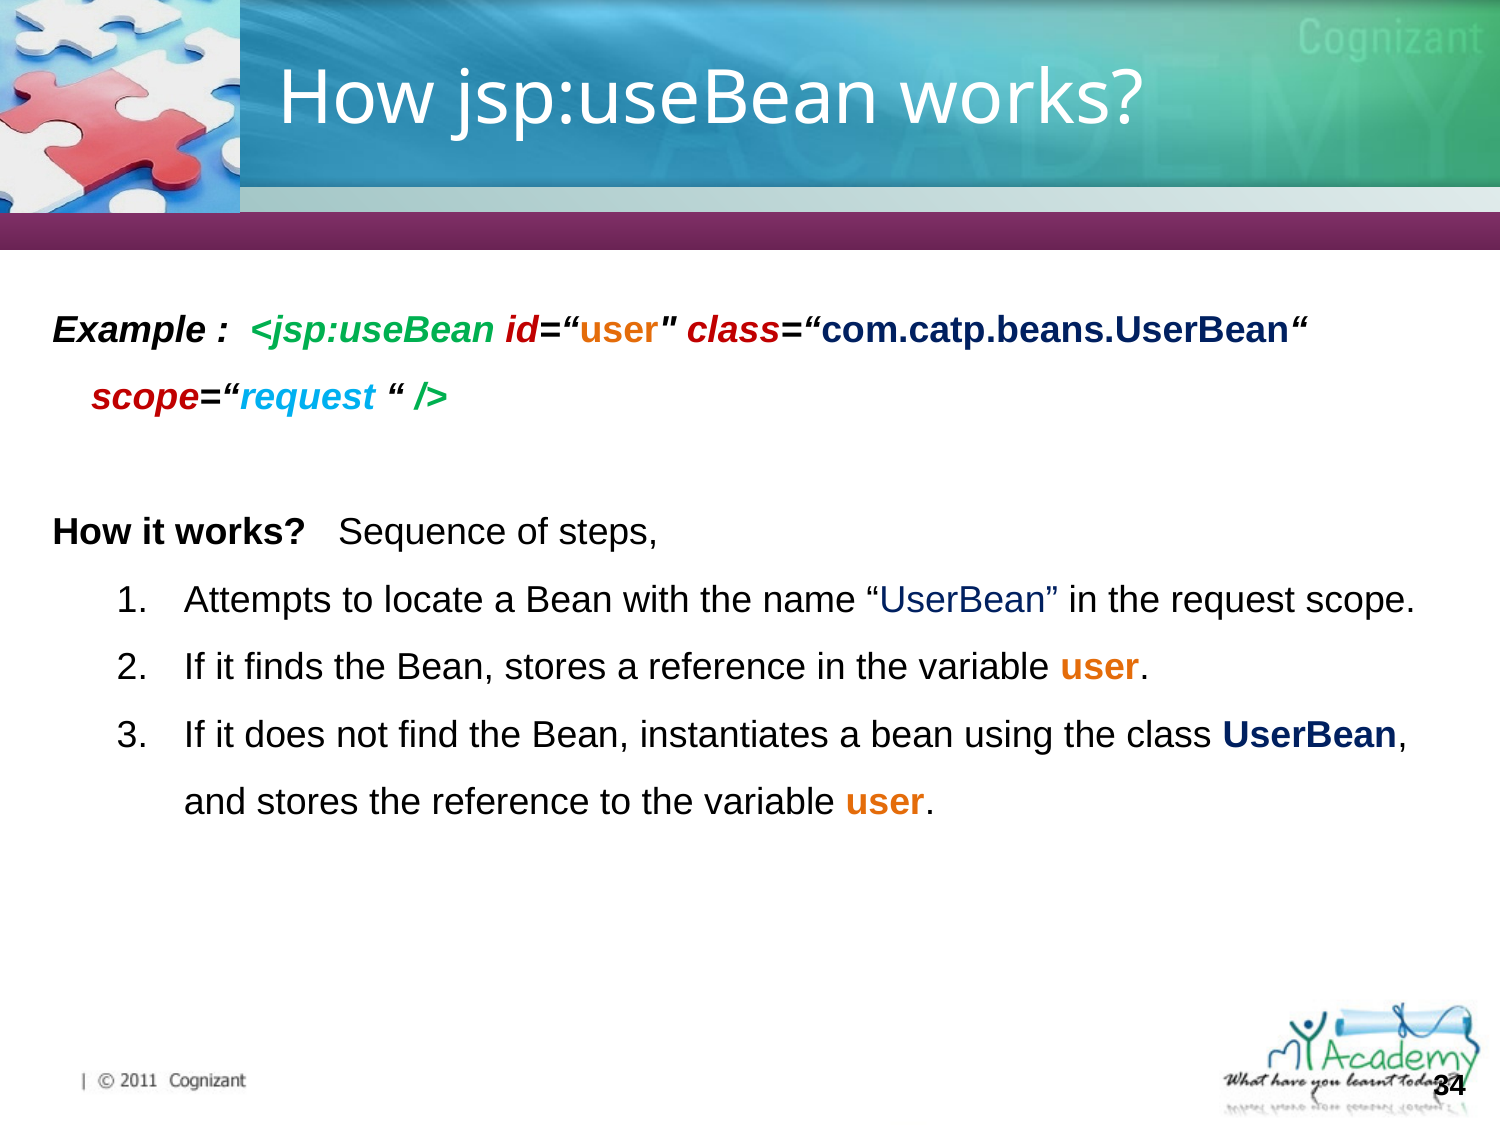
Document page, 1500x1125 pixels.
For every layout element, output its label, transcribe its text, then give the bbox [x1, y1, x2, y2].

picture [0, 0, 262, 213]
title How jsp:useBean works? [262, 0, 1500, 188]
slide_number 34 [1418, 1059, 1492, 1112]
text_box Example : <jsp:useBean id=“user" class=“com.catp.beans.UserBean“ scope=“request “ /> How it works? Sequence of steps, Attempts to locate a Bean with the name “UserBean” in the request scope. If it finds the Bean, stores a reference in the variable user. If it does not find the Bean, instantiates a bean using the class UserBean, and stores the reference to the variable user. [37, 274, 1450, 875]
picture [0, 250, 1500, 1125]
